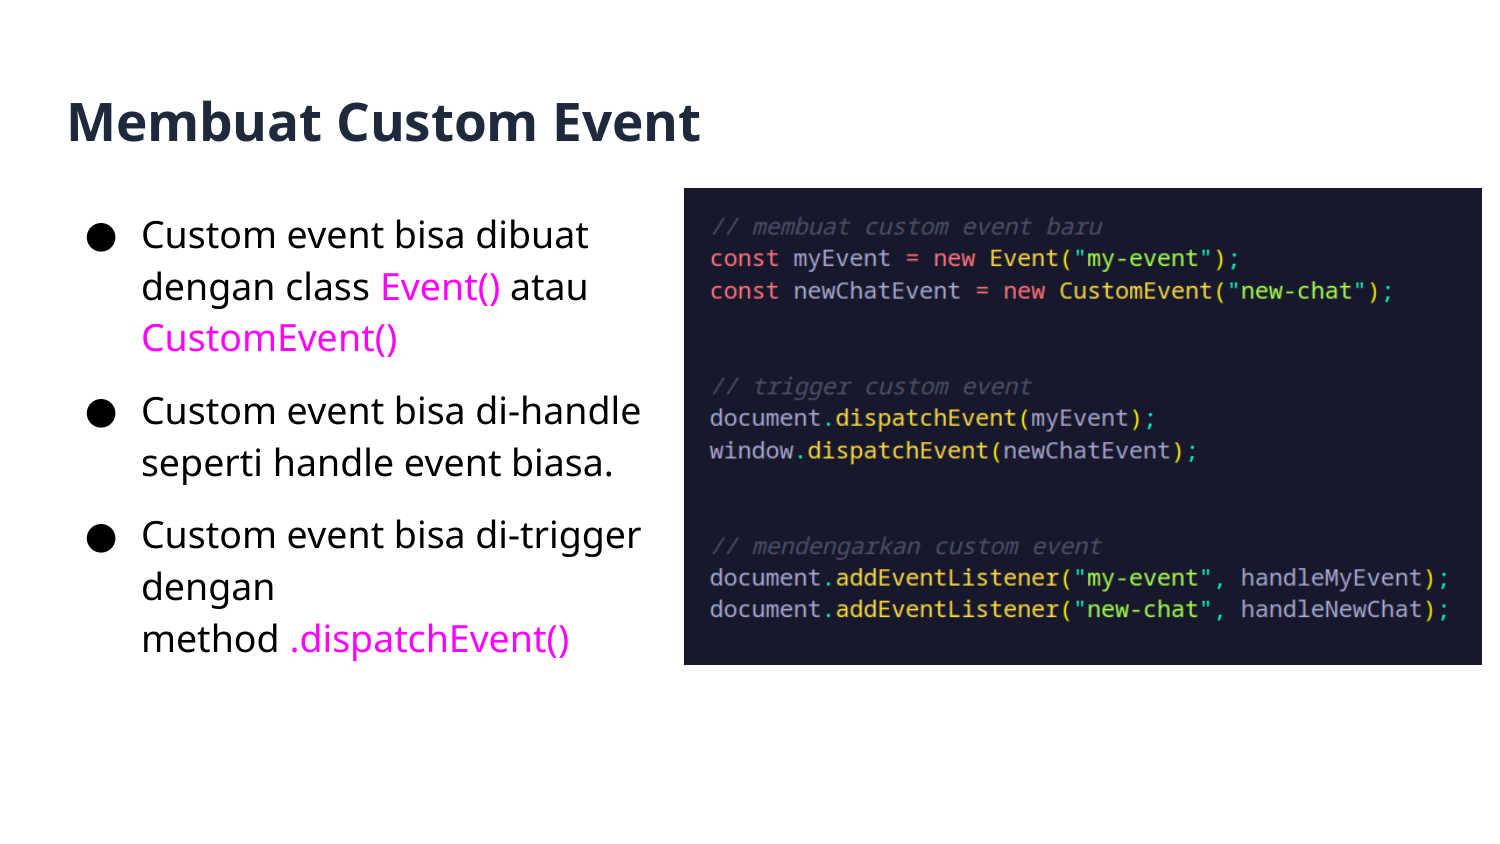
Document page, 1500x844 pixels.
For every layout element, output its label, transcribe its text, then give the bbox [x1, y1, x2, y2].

list Custom event bisa dibuat dengan class Event() atau CustomEvent() Custom event bisa di-handle seperti handle event biasa. Custom event bisa di-trigger dengan method .dispatchEvent() [51, 189, 685, 763]
title Membuat Custom Event [51, 72, 1449, 167]
picture [683, 188, 1482, 666]
